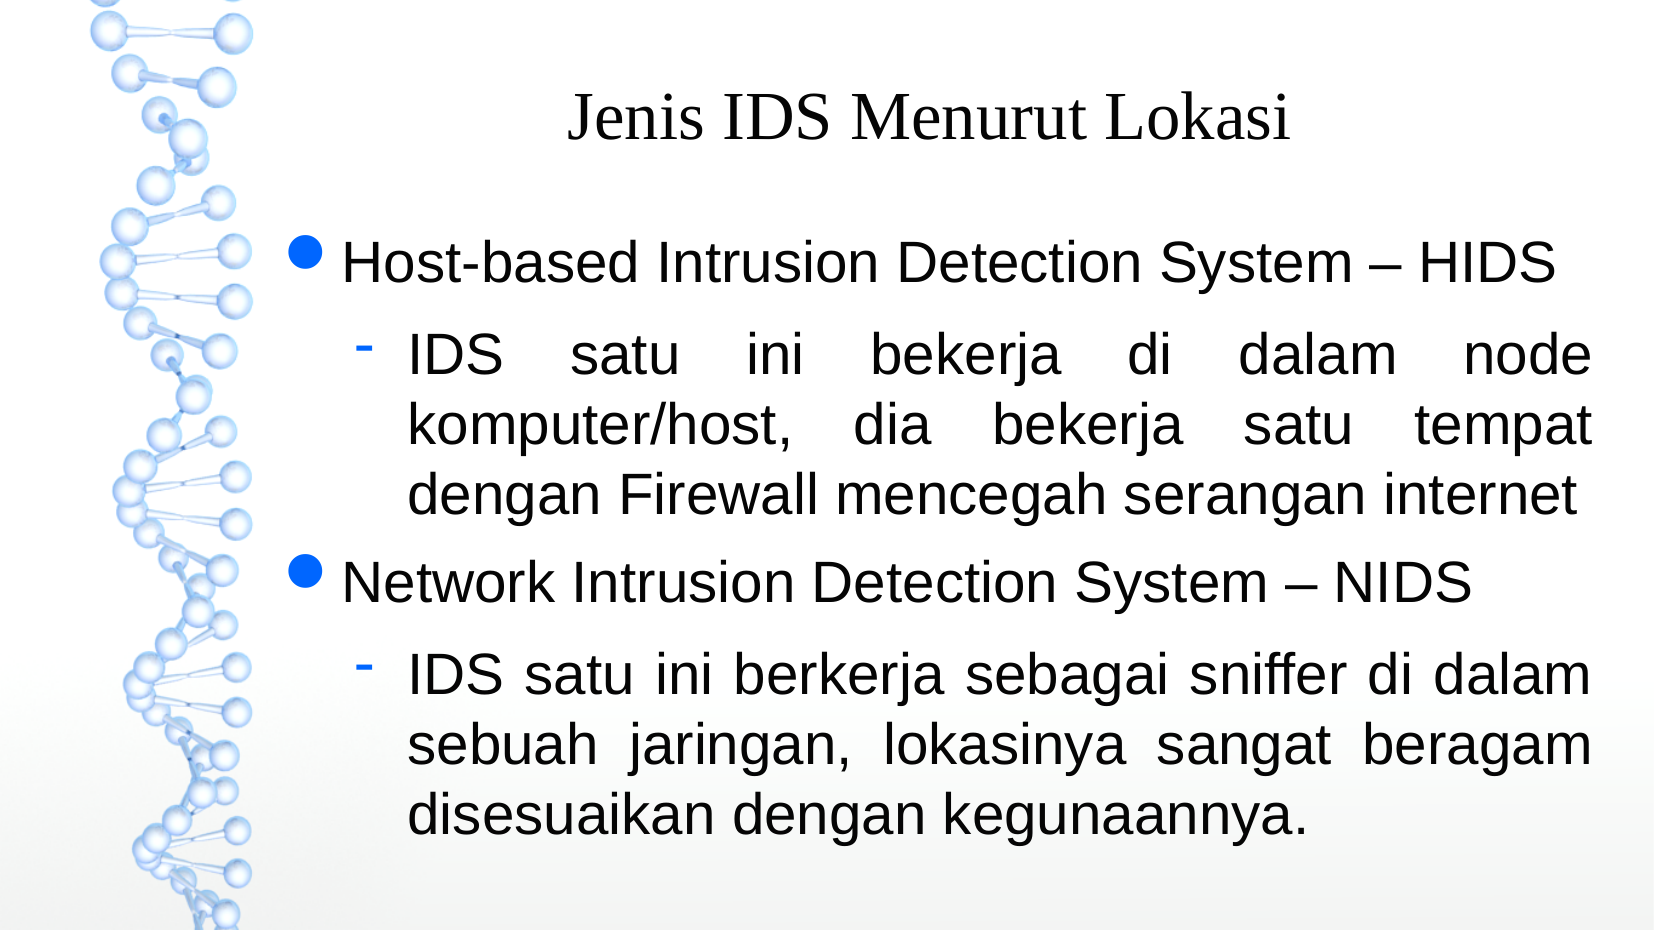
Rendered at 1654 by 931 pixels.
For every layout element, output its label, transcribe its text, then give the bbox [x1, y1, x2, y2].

text_box Jenis IDS Menurut Lokasi [265, 35, 1595, 189]
picture [0, 0, 1654, 930]
text_box Host-based Intrusion Detection System – HIDS IDS satu ini bekerja di dalam node komputer/host, dia bekerja satu tempat dengan Firewall mencegah serangan internet Network Intrusion Detection System – NIDS IDS satu ini berkerja sebagai sniffer di dalam sebuah jaringan, lokasinya sangat beragam disesuaikan dengan kegunaannya. [265, 224, 1595, 900]
